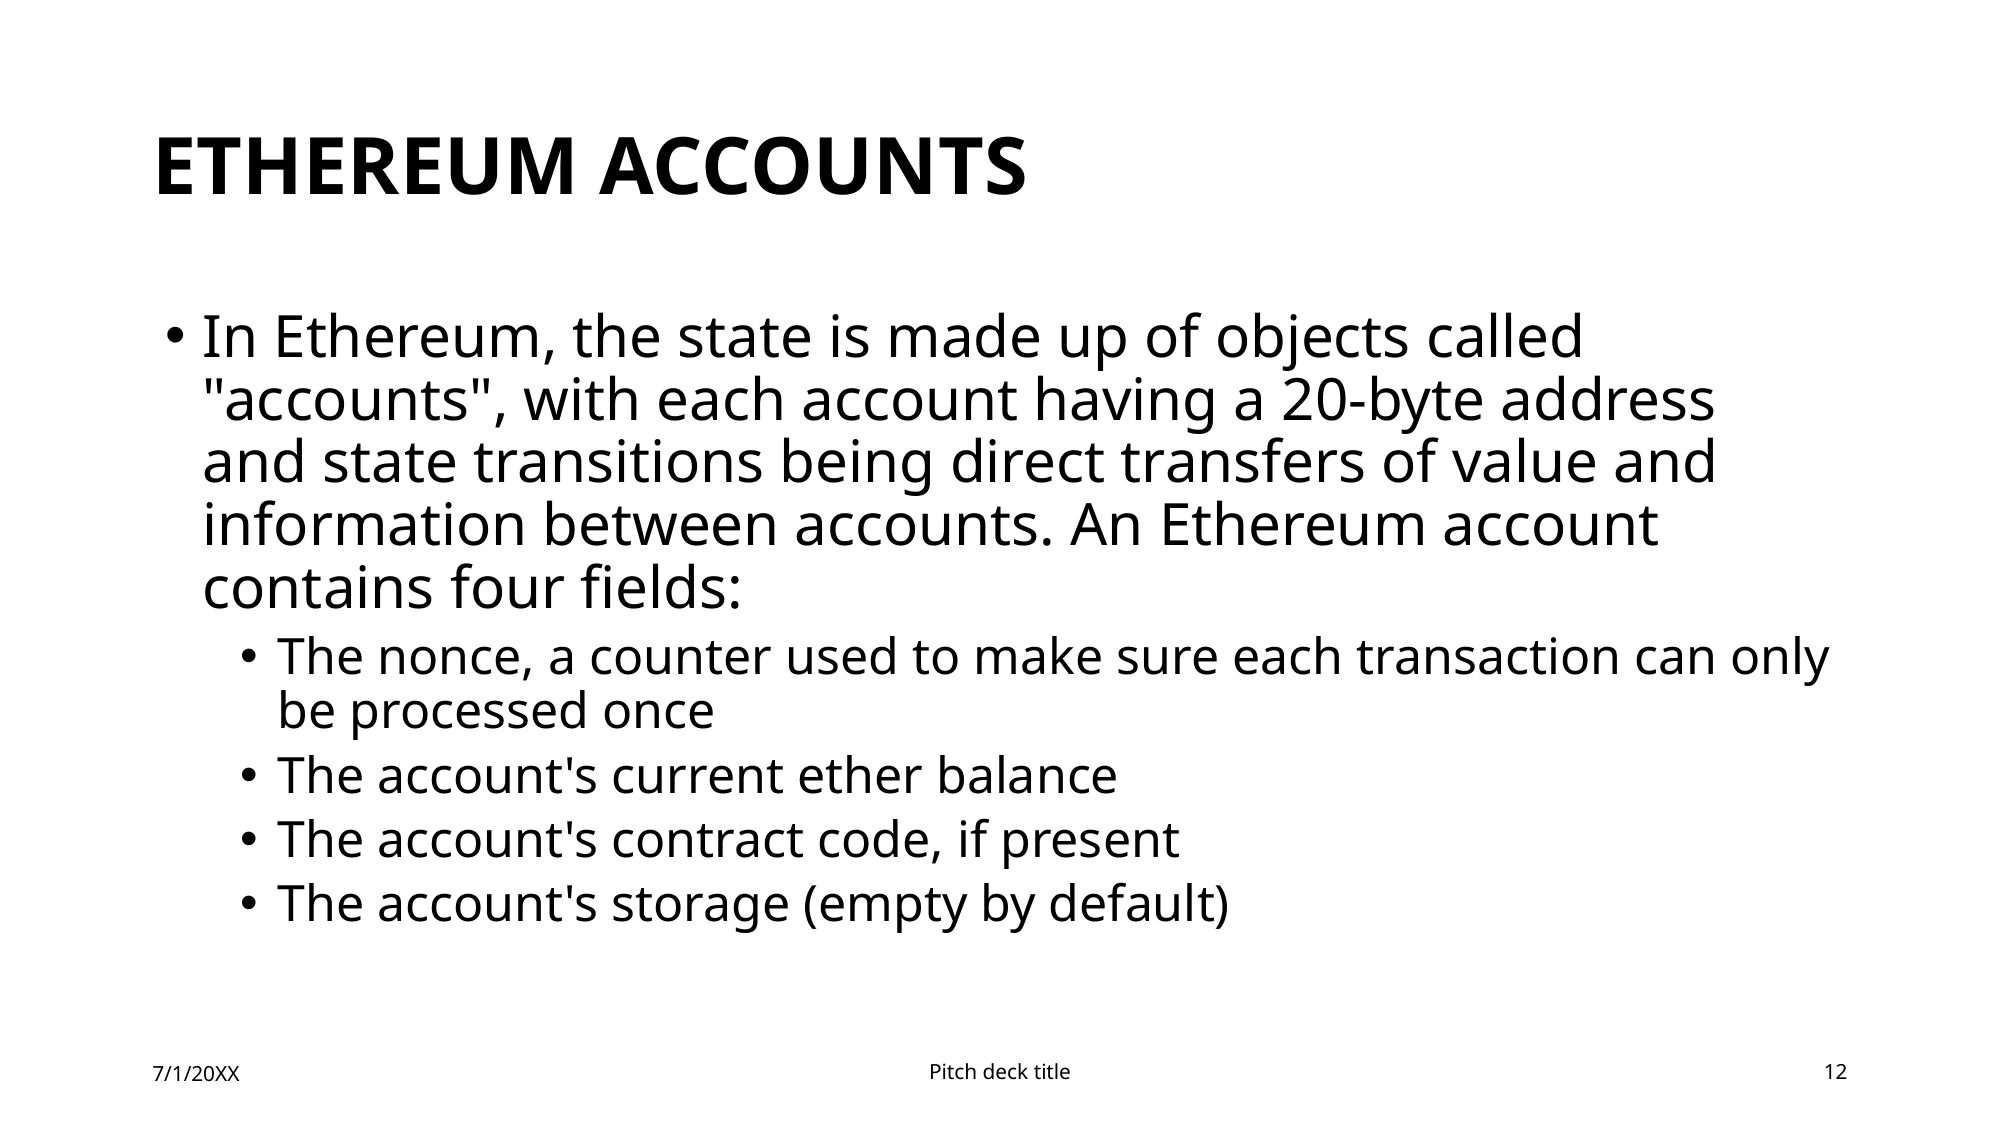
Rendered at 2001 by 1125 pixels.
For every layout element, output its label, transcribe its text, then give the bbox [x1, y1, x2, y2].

footer Pitch deck title [662, 1042, 1338, 1103]
list In Ethereum, the state is made up of objects called "accounts", with each account having a 20-byte address and state transitions being direct transfers of value and information between accounts. An Ethereum account contains four fields: The nonce, a counter used to make sure each transaction can only be processed once The account's current ether balance The account's contract code, if present The account's storage (empty by default) [150, 299, 1850, 1014]
title Ethereum Accounts [137, 59, 1863, 278]
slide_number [137, 1042, 588, 1103]
slide_number 12 [1412, 1042, 1863, 1103]
